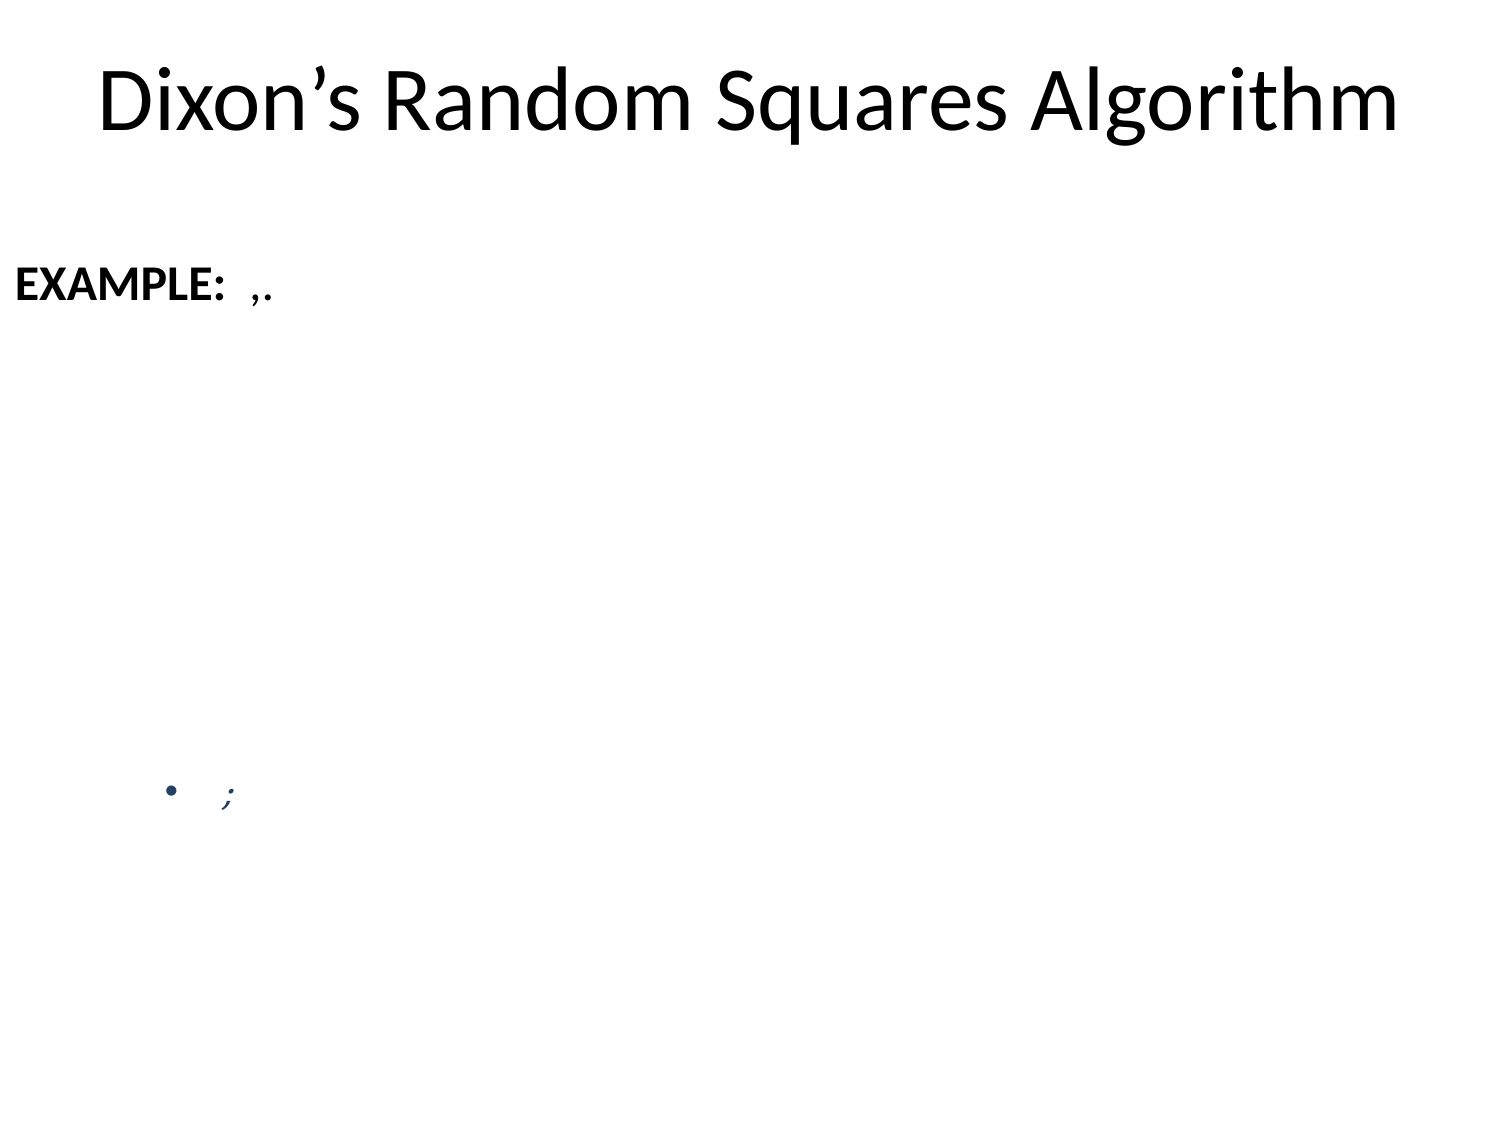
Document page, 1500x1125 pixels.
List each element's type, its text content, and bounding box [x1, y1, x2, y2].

title Dixon’s Random Squares Algorithm [0, 0, 1500, 188]
